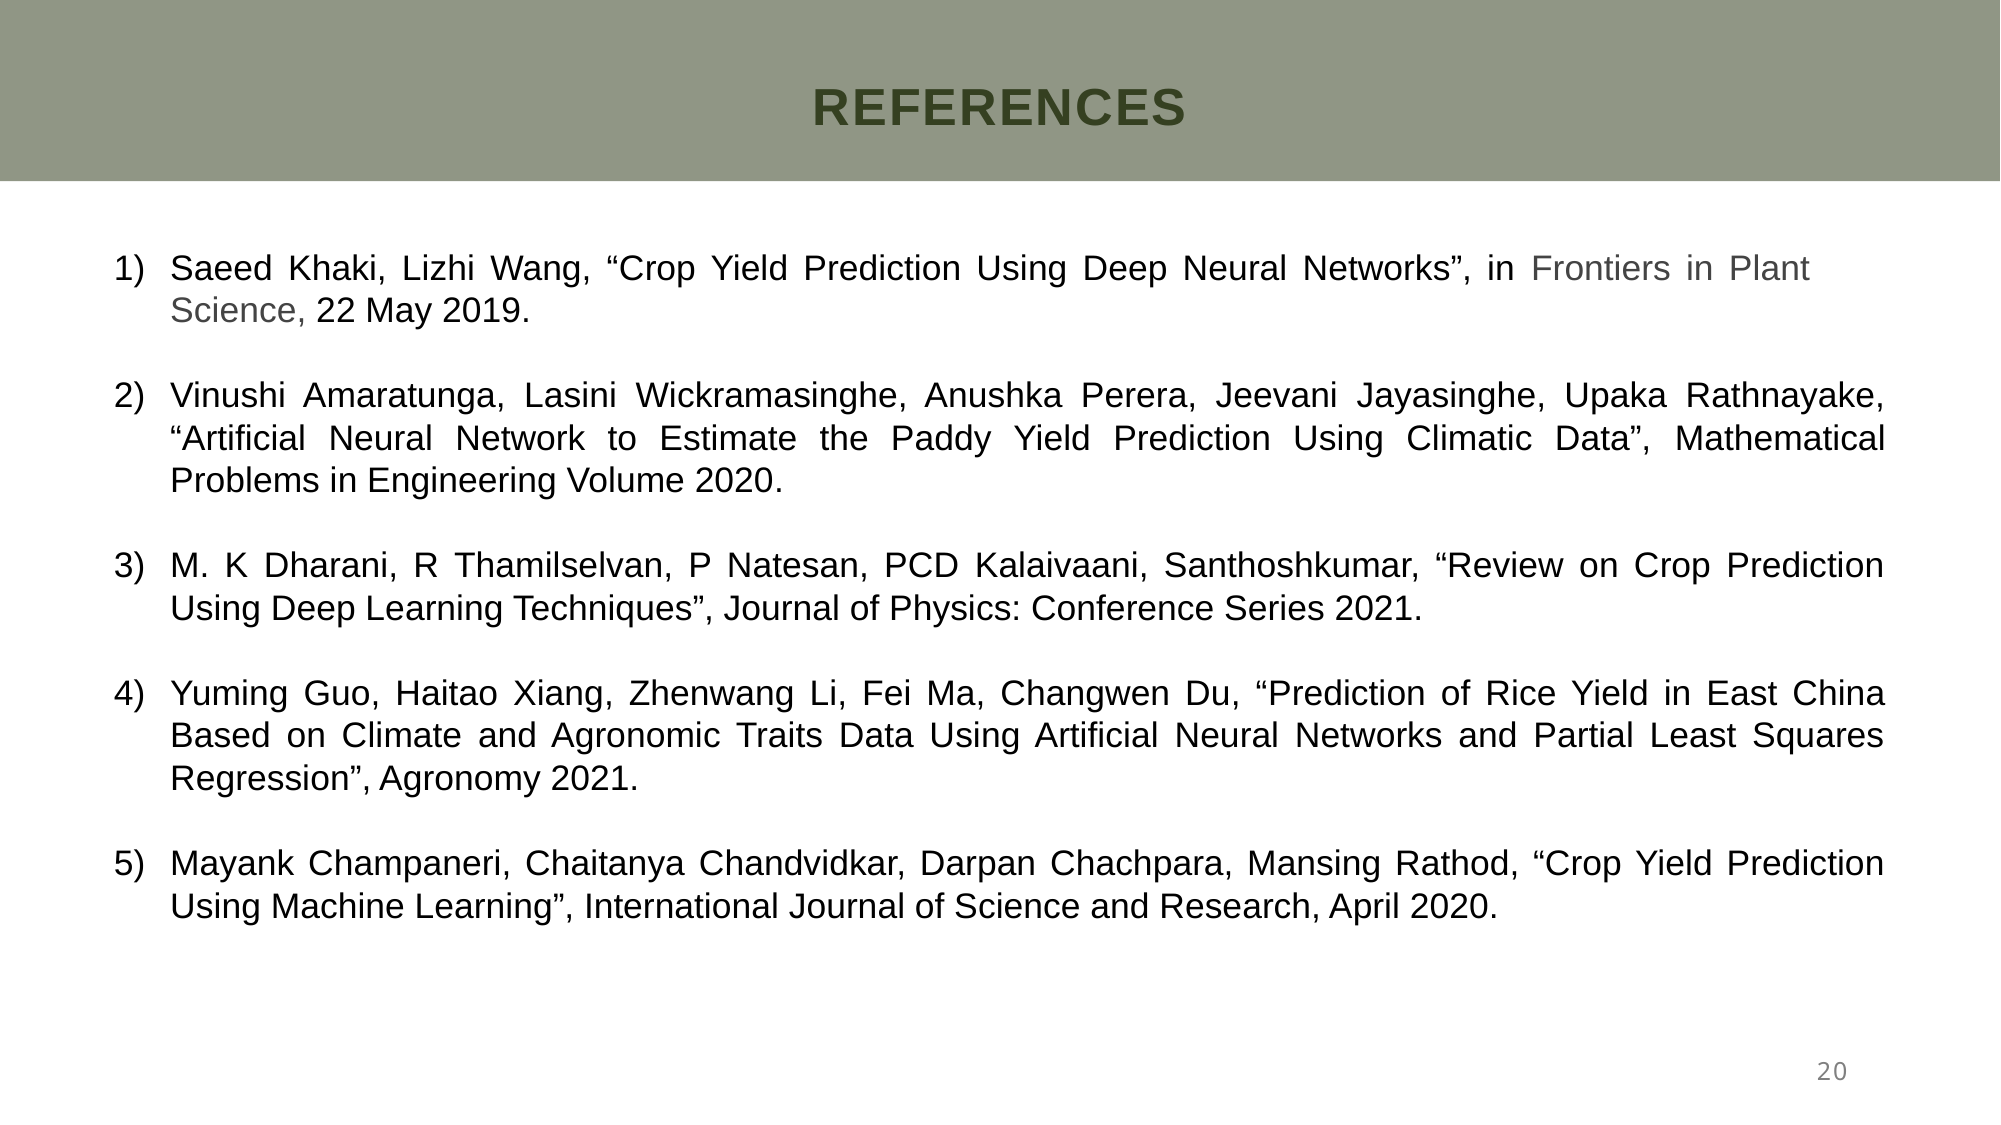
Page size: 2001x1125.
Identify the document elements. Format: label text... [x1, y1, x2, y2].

text_box references [0, 0, 2000, 182]
text_box Saeed Khaki, Lizhi Wang, “Crop Yield Prediction Using Deep Neural Networks”, in Frontiers in Plant Science, 22 May 2019. Vinushi Amaratunga, Lasini Wickramasinghe, Anushka Perera, Jeevani Jayasinghe, Upaka Rathnayake, “Artificial Neural Network to Estimate the Paddy Yield Prediction Using Climatic Data”, Mathematical Problems in Engineering Volume 2020. M. K Dharani, R Thamilselvan, P Natesan, PCD Kalaivaani, Santhoshkumar, “Review on Crop Prediction Using Deep Learning Techniques”, Journal of Physics: Conference Series 2021. Yuming Guo, Haitao Xiang, Zhenwang Li, Fei Ma, Changwen Du, “Prediction of Rice Yield in East China Based on Climate and Agronomic Traits Data Using Artificial Neural Networks and Partial Least Squares Regression”, Agronomy 2021. Mayank Champaneri, Chaitanya Chandvidkar, Darpan Chachpara, Mansing Rathod, “Crop Yield Prediction Using Machine Learning”, International Journal of Science and Research, April 2020. [99, 237, 1901, 1125]
